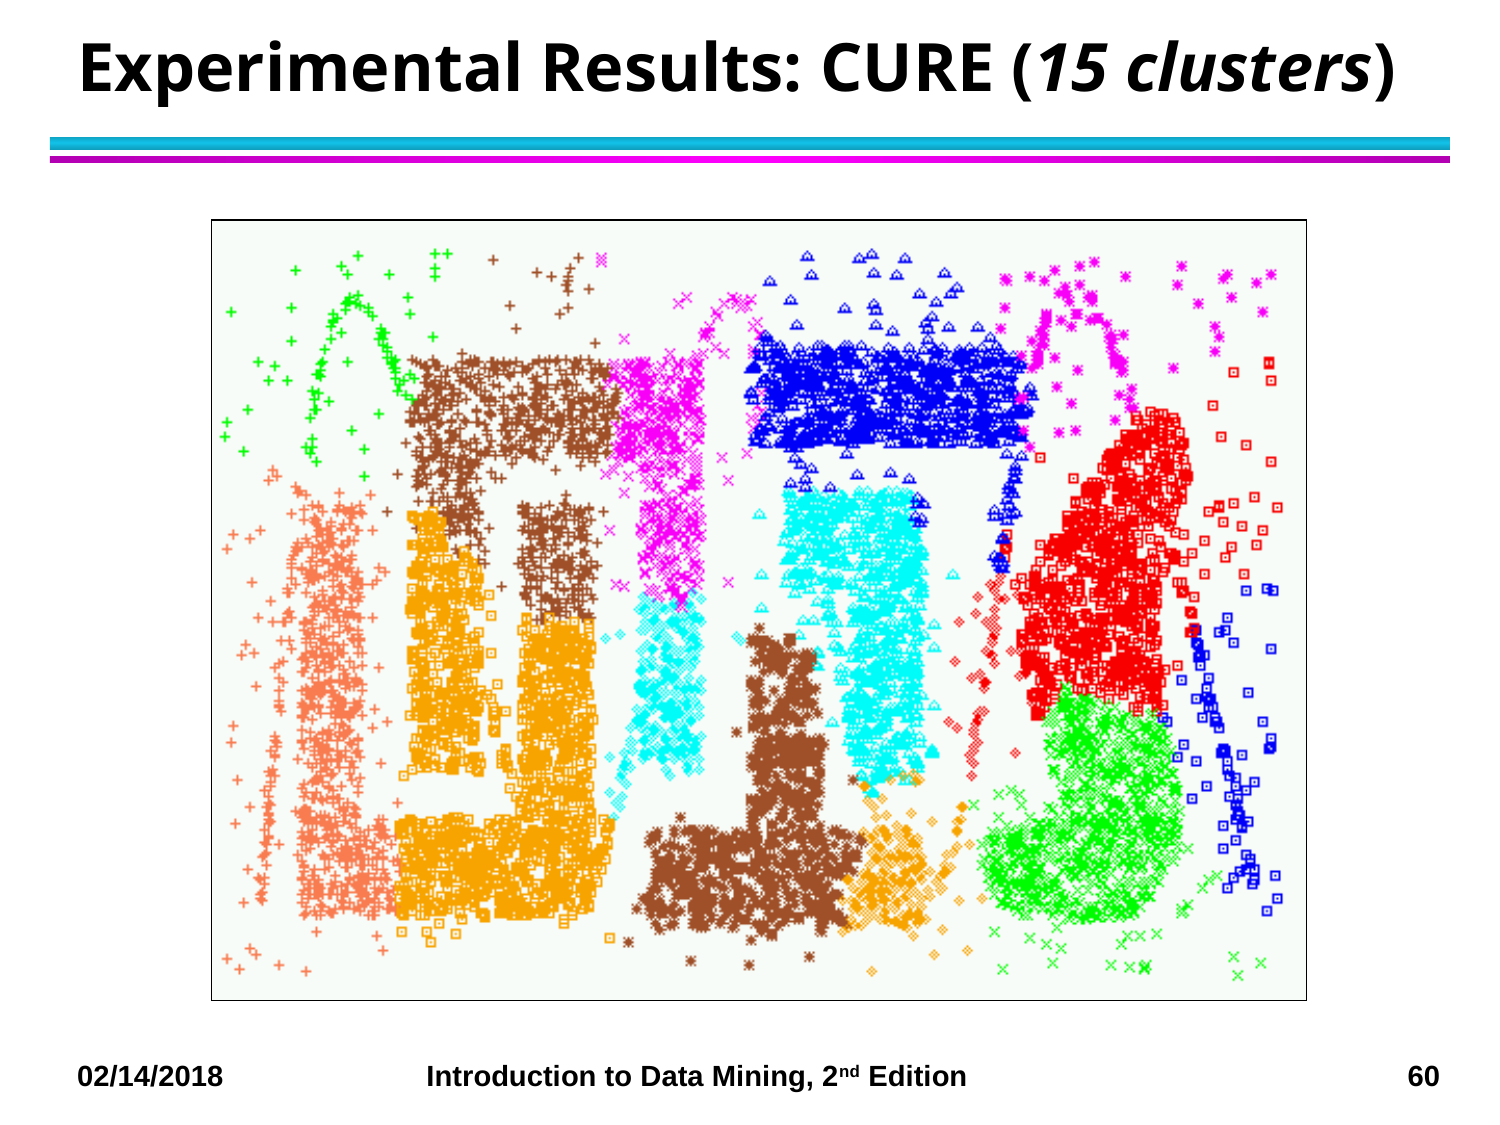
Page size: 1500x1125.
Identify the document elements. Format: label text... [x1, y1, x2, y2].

picture [212, 220, 1306, 1001]
text_box Experimental Results: CURE (15 clusters) [62, 24, 1475, 113]
